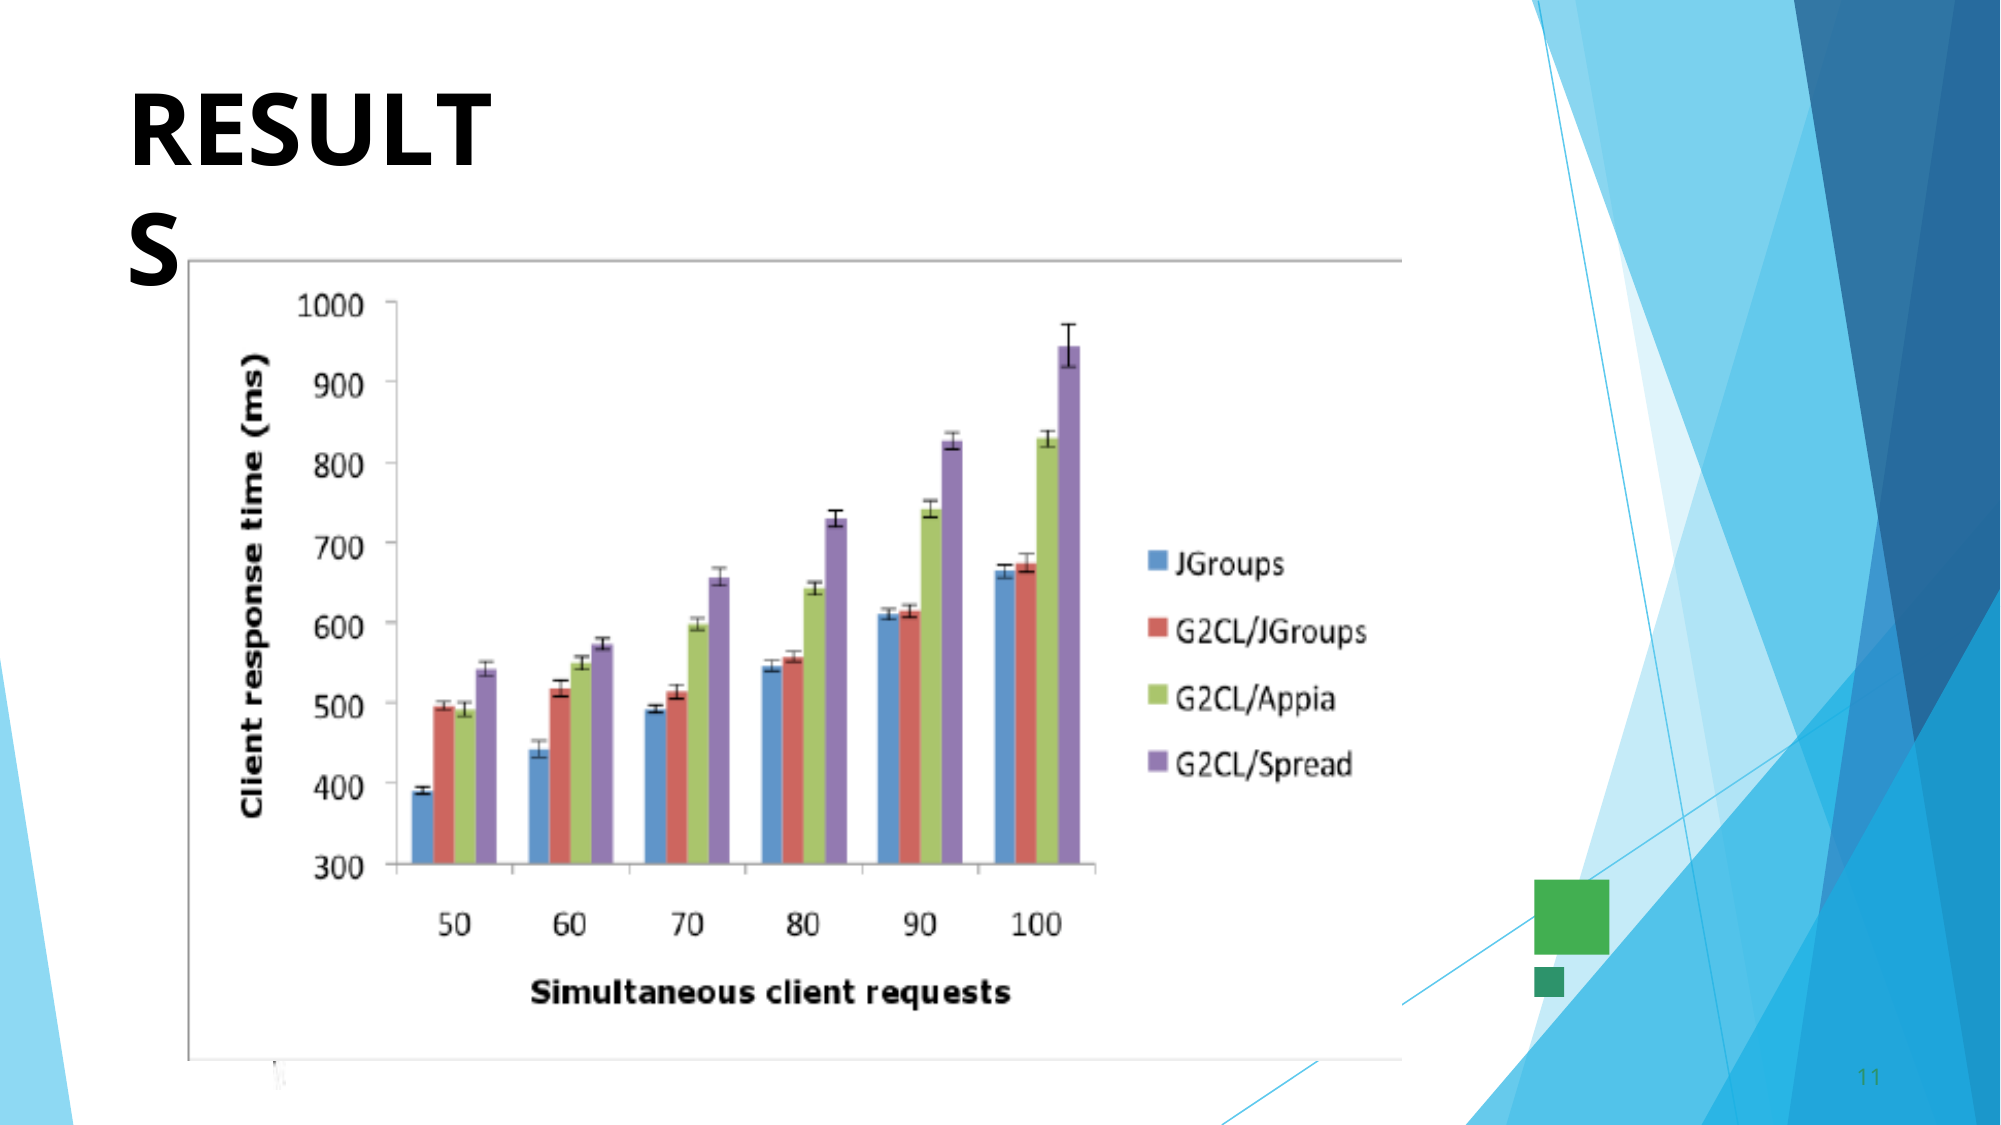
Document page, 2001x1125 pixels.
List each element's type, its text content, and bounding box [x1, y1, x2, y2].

text_box [1534, 879, 1610, 955]
title RESULTS [123, 63, 524, 306]
picture [186, 256, 1403, 1091]
text_box [1534, 967, 1565, 997]
text_box 11 [1849, 1061, 1888, 1095]
